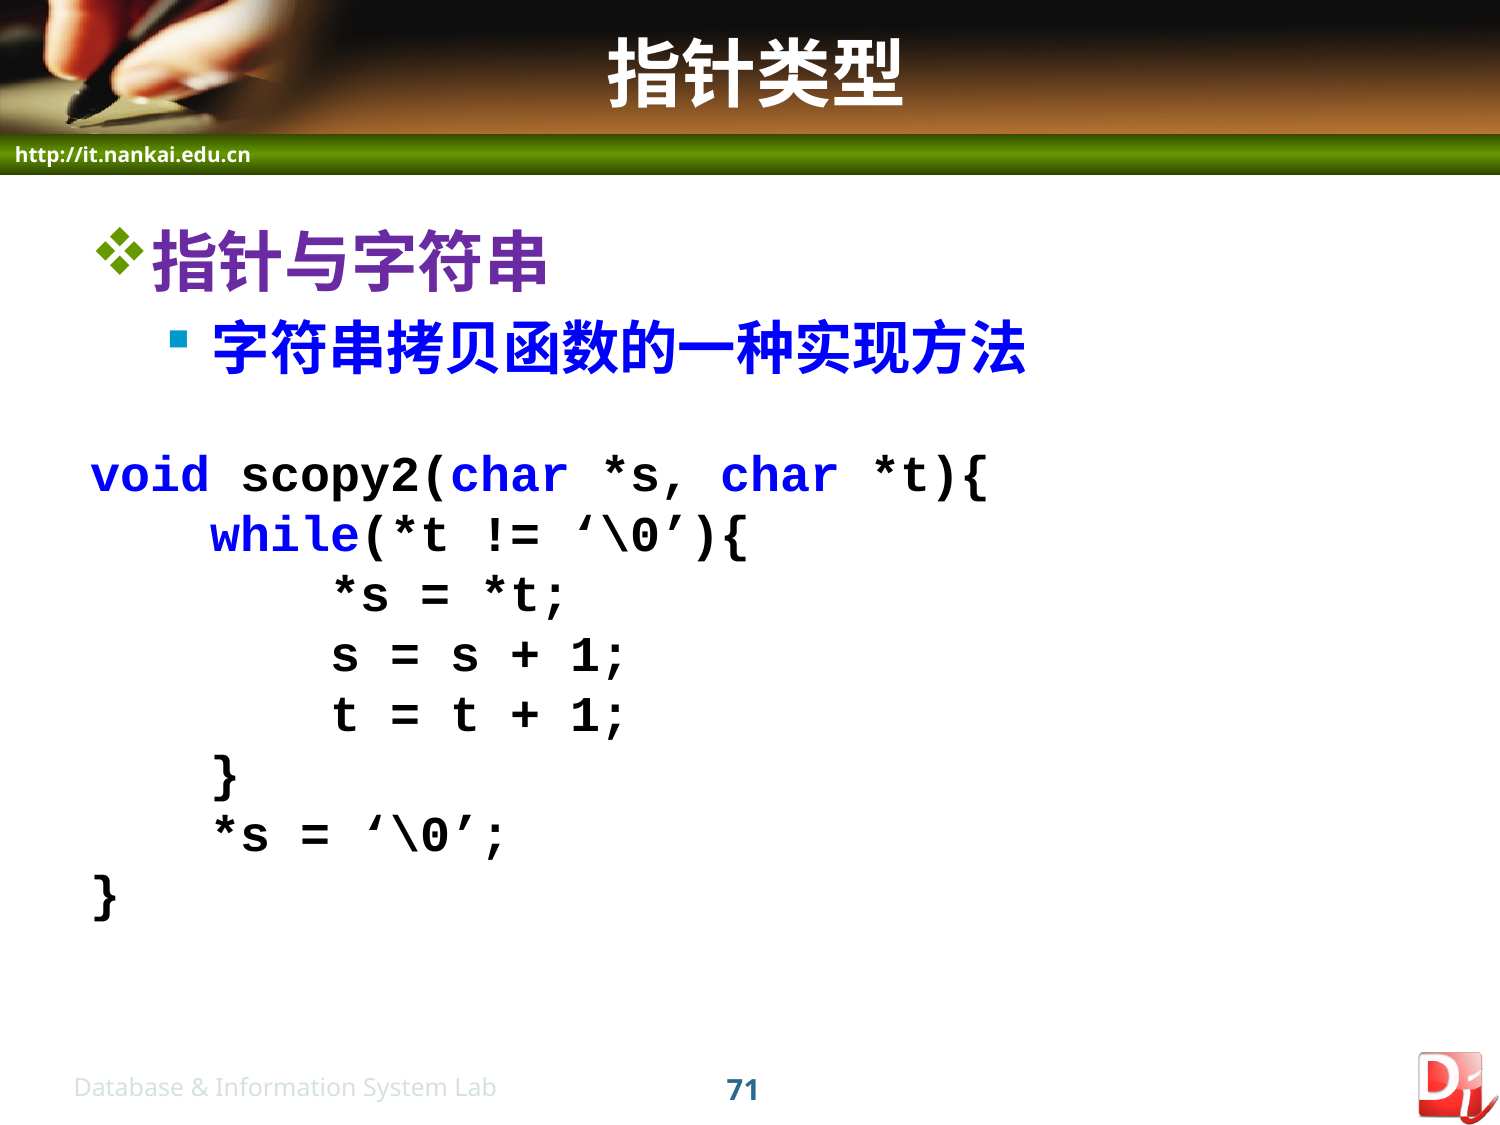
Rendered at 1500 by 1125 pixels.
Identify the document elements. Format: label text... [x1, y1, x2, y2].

picture [0, 0, 1500, 134]
footer Database & Information System Lab [58, 1064, 598, 1114]
list 指针与字符串 字符串拷贝函数的一种实现方法 void scopy2(char *s, char *t){ while(*t != ‘\0’){ *s = *t; s = s + 1; t = t + 1; } *s = ‘\0’; } [74, 212, 1413, 1038]
picture [1417, 1052, 1500, 1125]
slide_number 71 [607, 1063, 880, 1112]
title 指针类型 [74, 24, 1438, 118]
